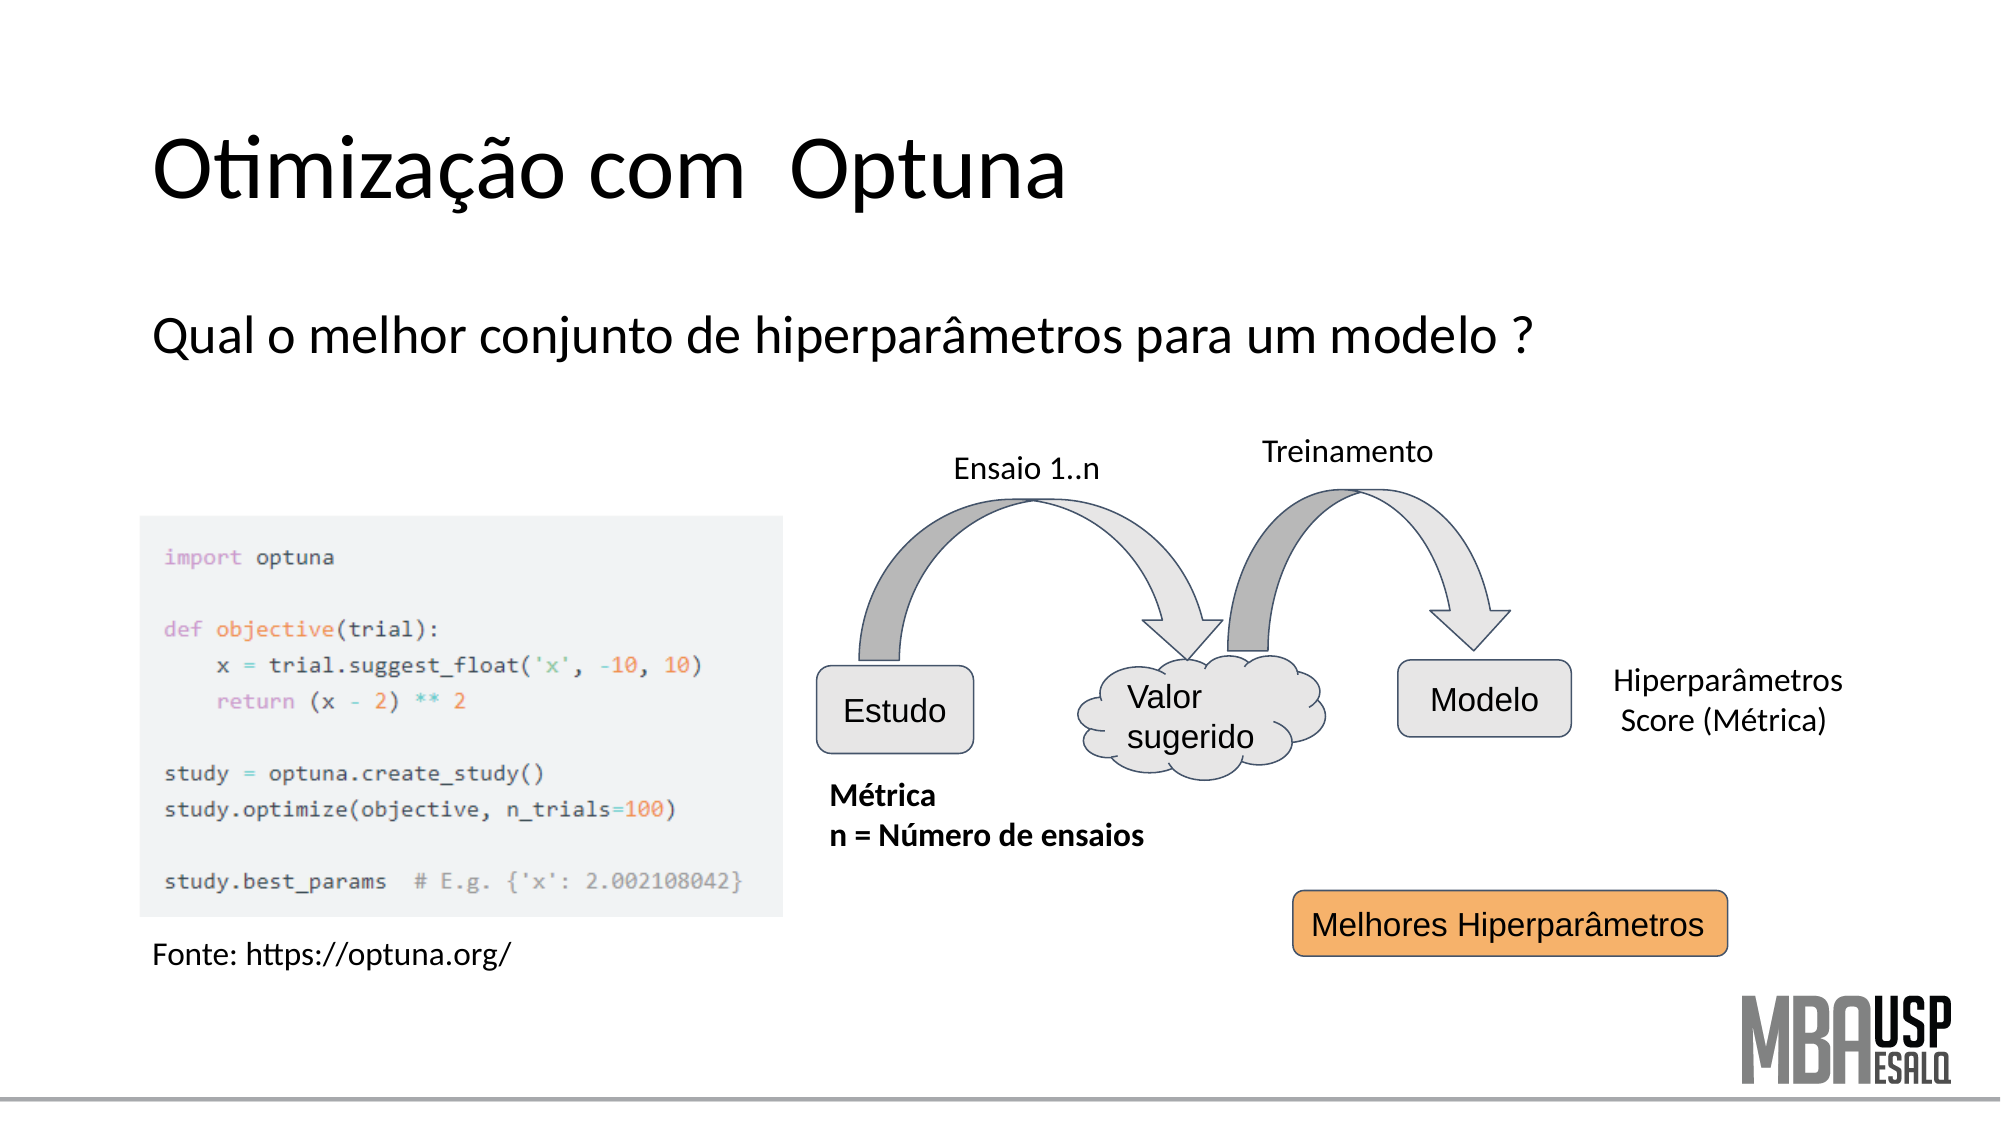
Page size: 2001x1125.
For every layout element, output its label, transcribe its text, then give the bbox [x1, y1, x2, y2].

title Otimização com Optuna [137, 59, 1863, 278]
text_box [1227, 489, 1511, 651]
text_box Ensaio 1..n [938, 430, 1148, 501]
text_box Fonte: https://optuna.org/ [137, 923, 752, 987]
text_box Hiperparâmetros Score (Métrica) [1598, 642, 1907, 753]
text_box Modelo [1397, 659, 1572, 737]
text_box Estudo [816, 665, 974, 754]
picture [0, 0, 2001, 1125]
text_box Melhores Hiperparâmetros [1292, 890, 1728, 957]
text_box [859, 499, 1223, 661]
list Qual o melhor conjunto de hiperparâmetros para um modelo ? [137, 299, 1863, 446]
text_box Treinamento [1247, 414, 1495, 485]
text_box Métrica n = Número de ensaios [814, 758, 1168, 869]
text_box Valor sugerido [1077, 655, 1326, 781]
